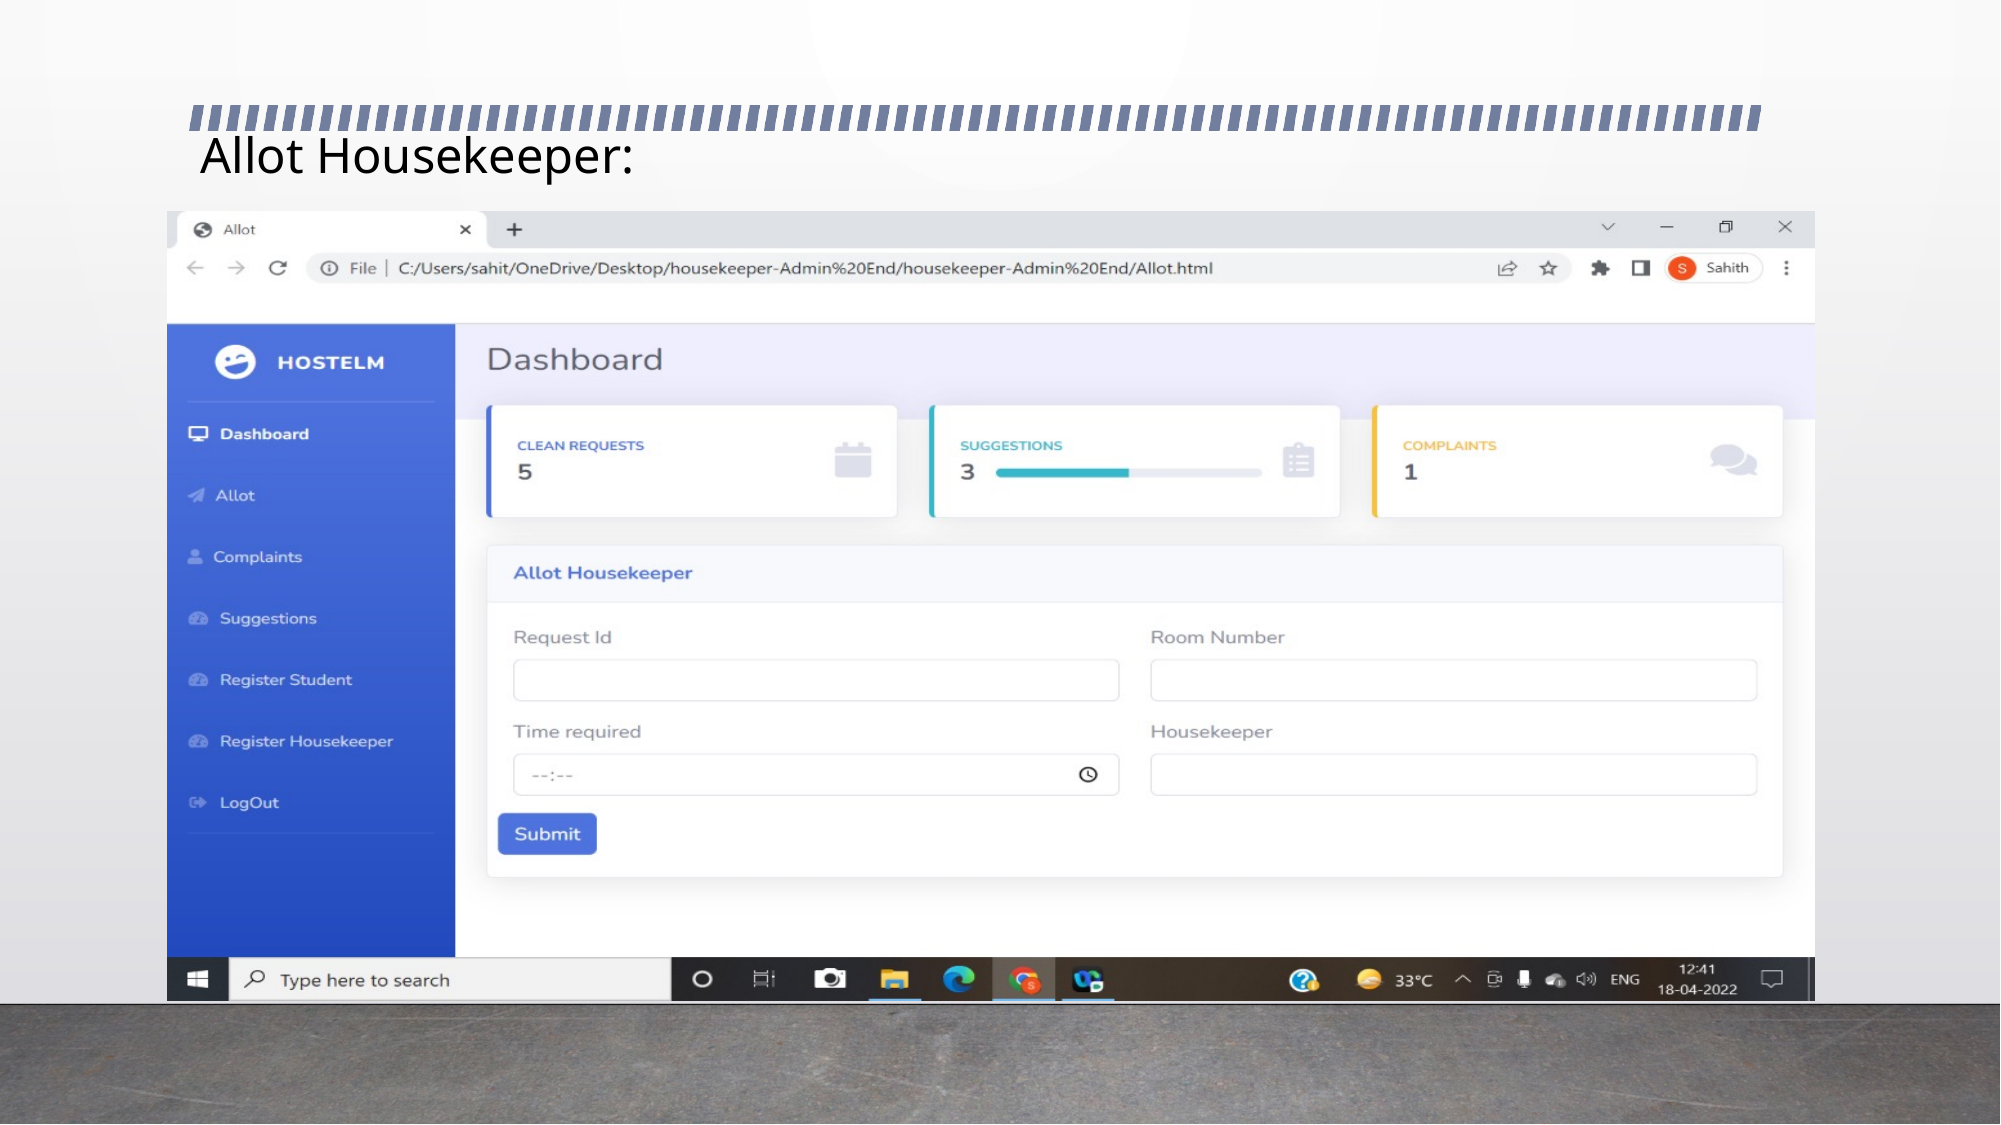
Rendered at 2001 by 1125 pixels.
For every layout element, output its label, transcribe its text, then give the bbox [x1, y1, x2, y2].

title Allot Housekeeper: [185, 124, 1761, 192]
picture [0, 1004, 2000, 1124]
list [166, 211, 1815, 1001]
